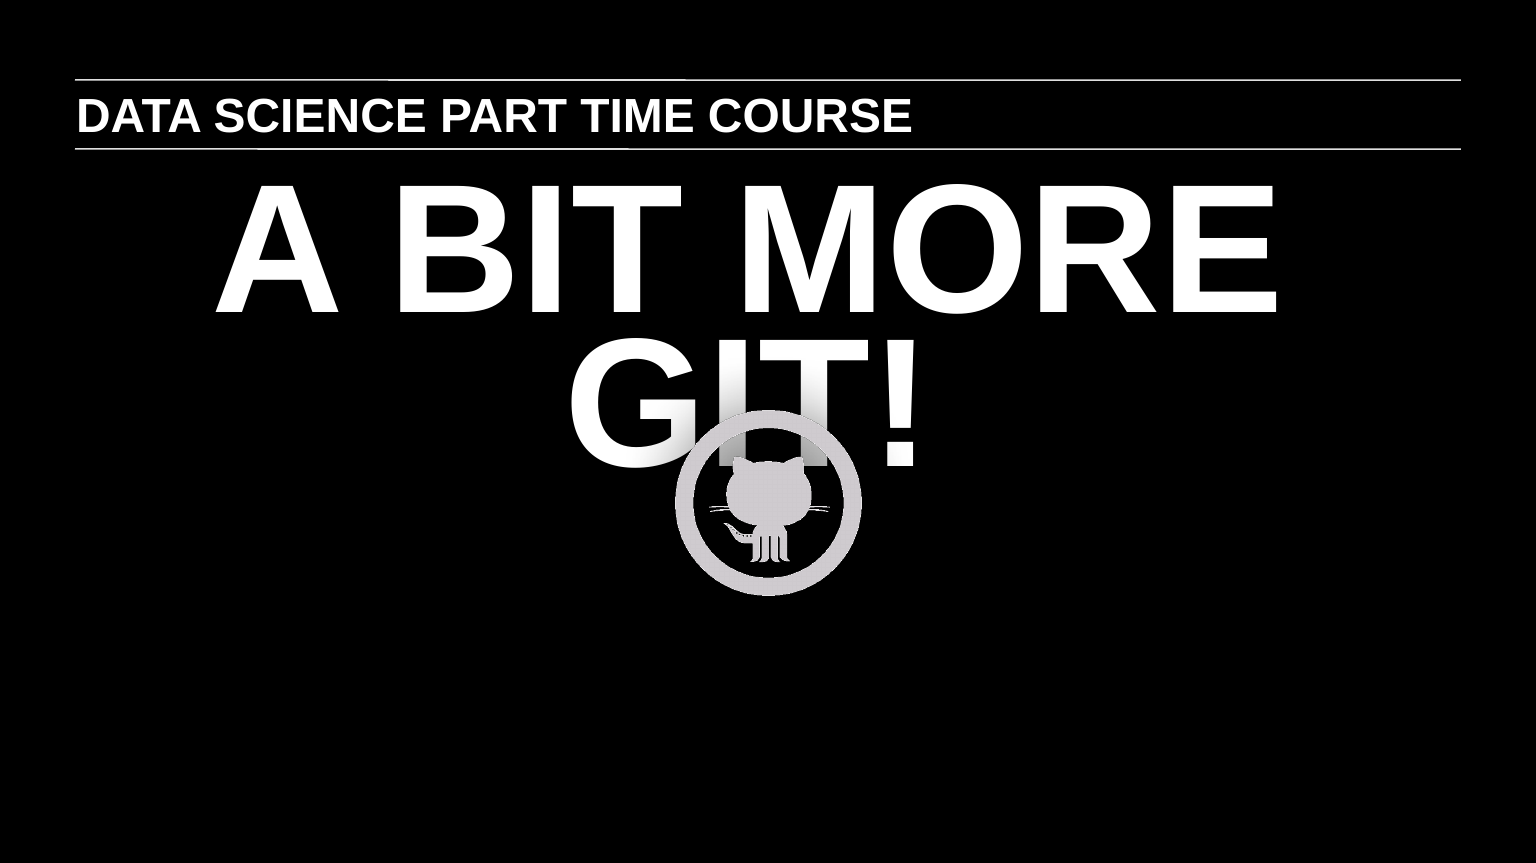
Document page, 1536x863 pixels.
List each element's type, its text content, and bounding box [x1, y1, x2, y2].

picture [652, 386, 884, 618]
title A BIT MORE GIT! [56, 182, 1440, 823]
list DATA SCIENCE PART TIME COURSE [60, 80, 1112, 184]
